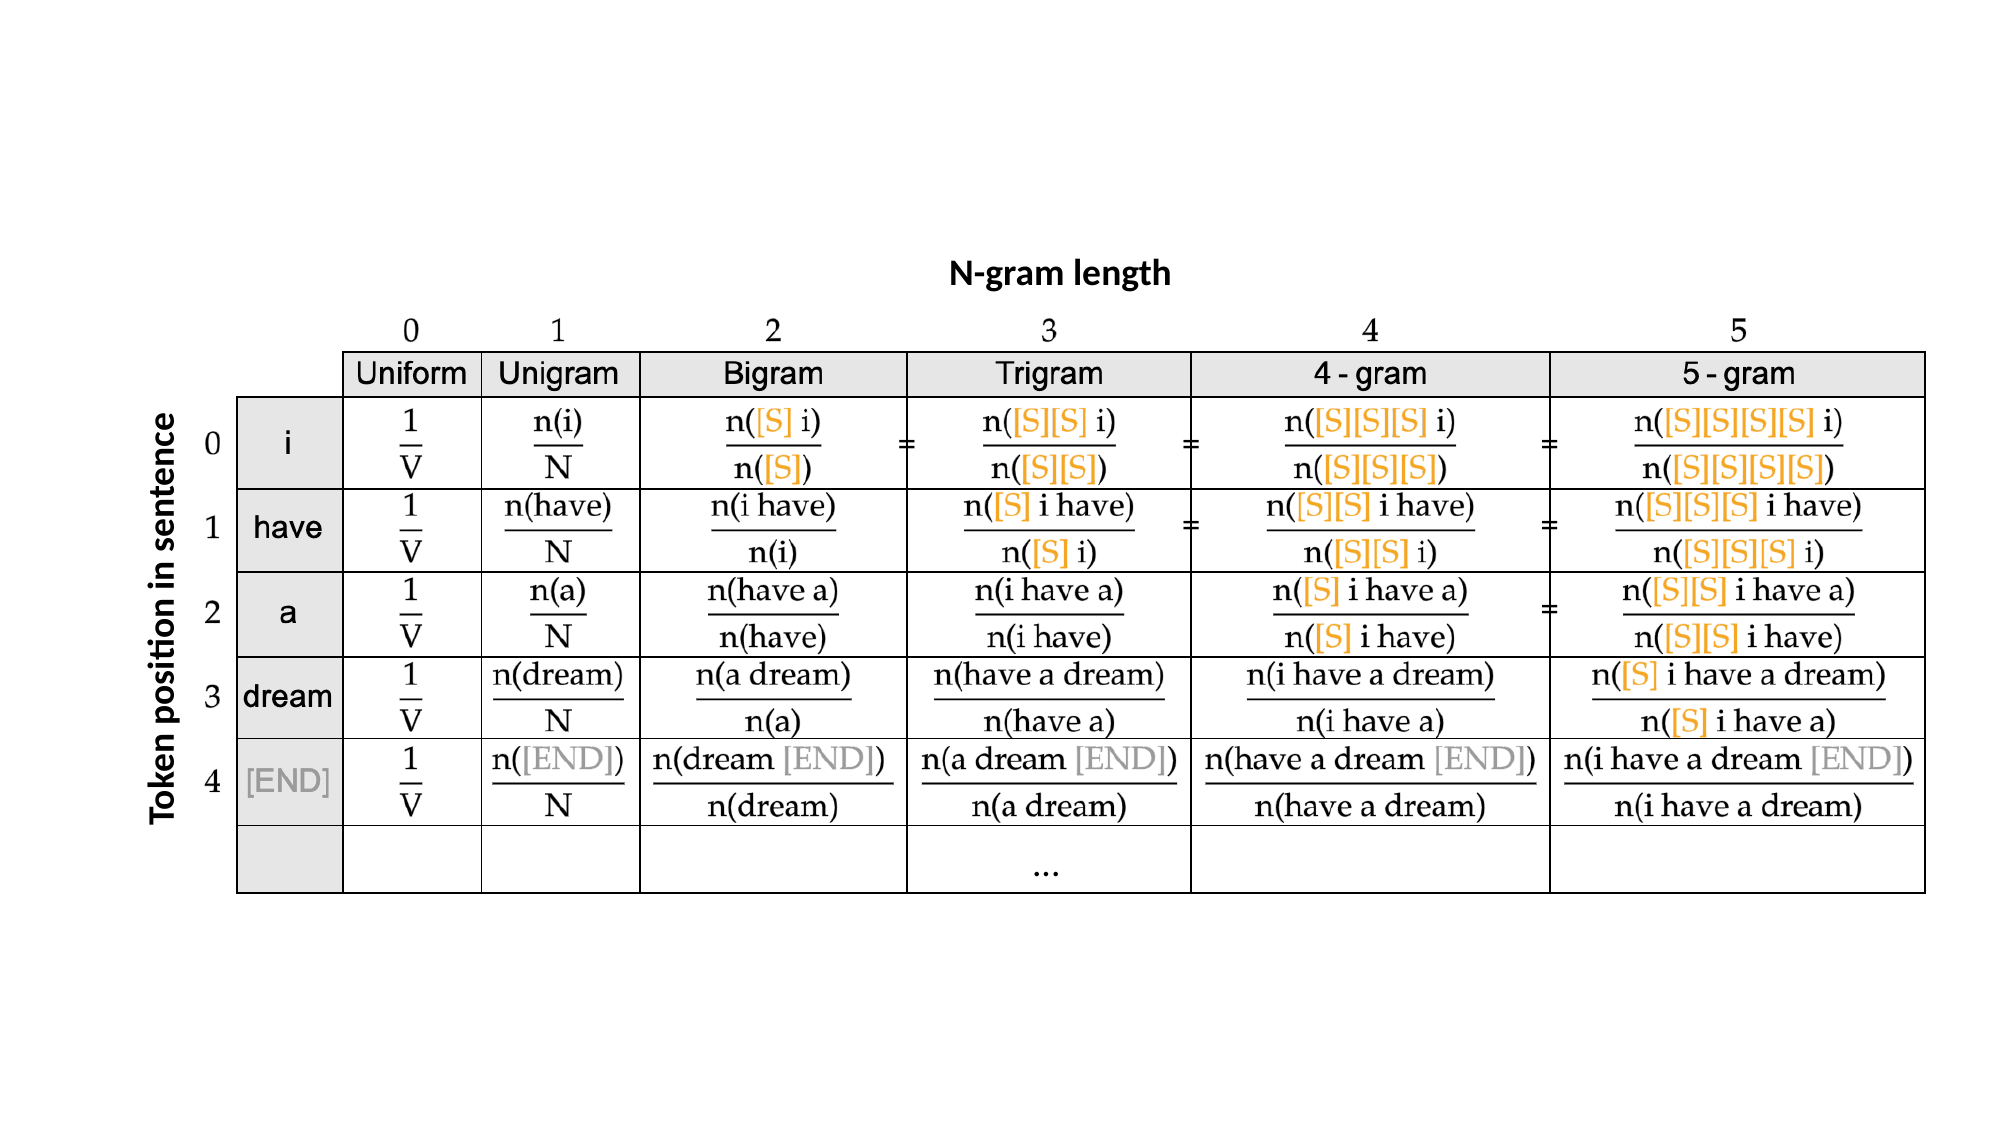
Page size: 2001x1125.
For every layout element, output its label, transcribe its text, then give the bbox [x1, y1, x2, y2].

picture [189, 301, 1932, 823]
table_cell [344, 826, 481, 892]
table_cell [238, 826, 342, 892]
table_cell [641, 826, 906, 892]
table_cell [1192, 826, 1549, 892]
text_box ... [1017, 832, 1145, 892]
text_box Token position in sentence [129, 391, 189, 847]
table_cell [908, 826, 1190, 892]
table_cell [1551, 826, 1924, 892]
table_cell [482, 826, 639, 892]
text_box N-gram length [833, 240, 1288, 301]
